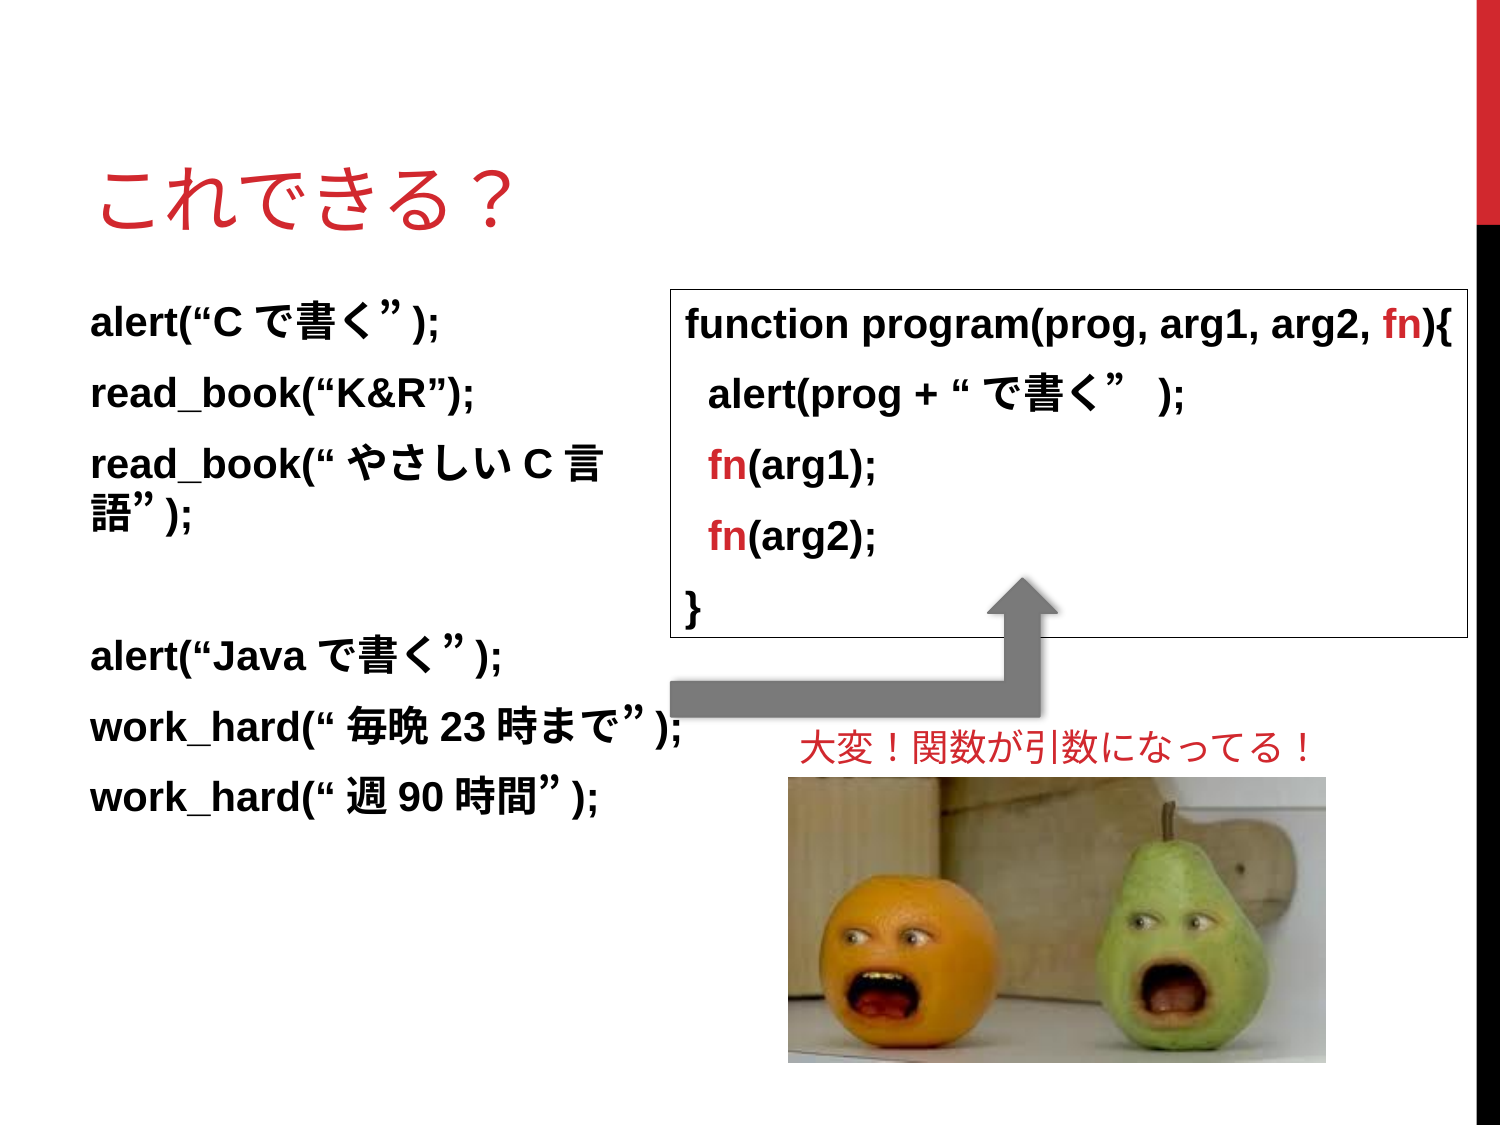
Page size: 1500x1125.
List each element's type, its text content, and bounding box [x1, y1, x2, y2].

text_box [669, 577, 1058, 718]
list alert(“Cで書く”); read_book(“K&R”); read_book(“やさしいC言語”); alert(“Javaで書く”); work_hard(“毎晩23時まで”); work_hard(“週90時間”); [75, 287, 700, 1005]
picture [788, 776, 1326, 1064]
text_box 大変！関数が引数になってる！ [784, 716, 1338, 777]
text_box function program(prog, arg1, arg2, fn){ alert(prog + “で書く”); fn(arg1); fn(arg2); } [670, 289, 1468, 638]
title これできる？ [75, 25, 1025, 250]
